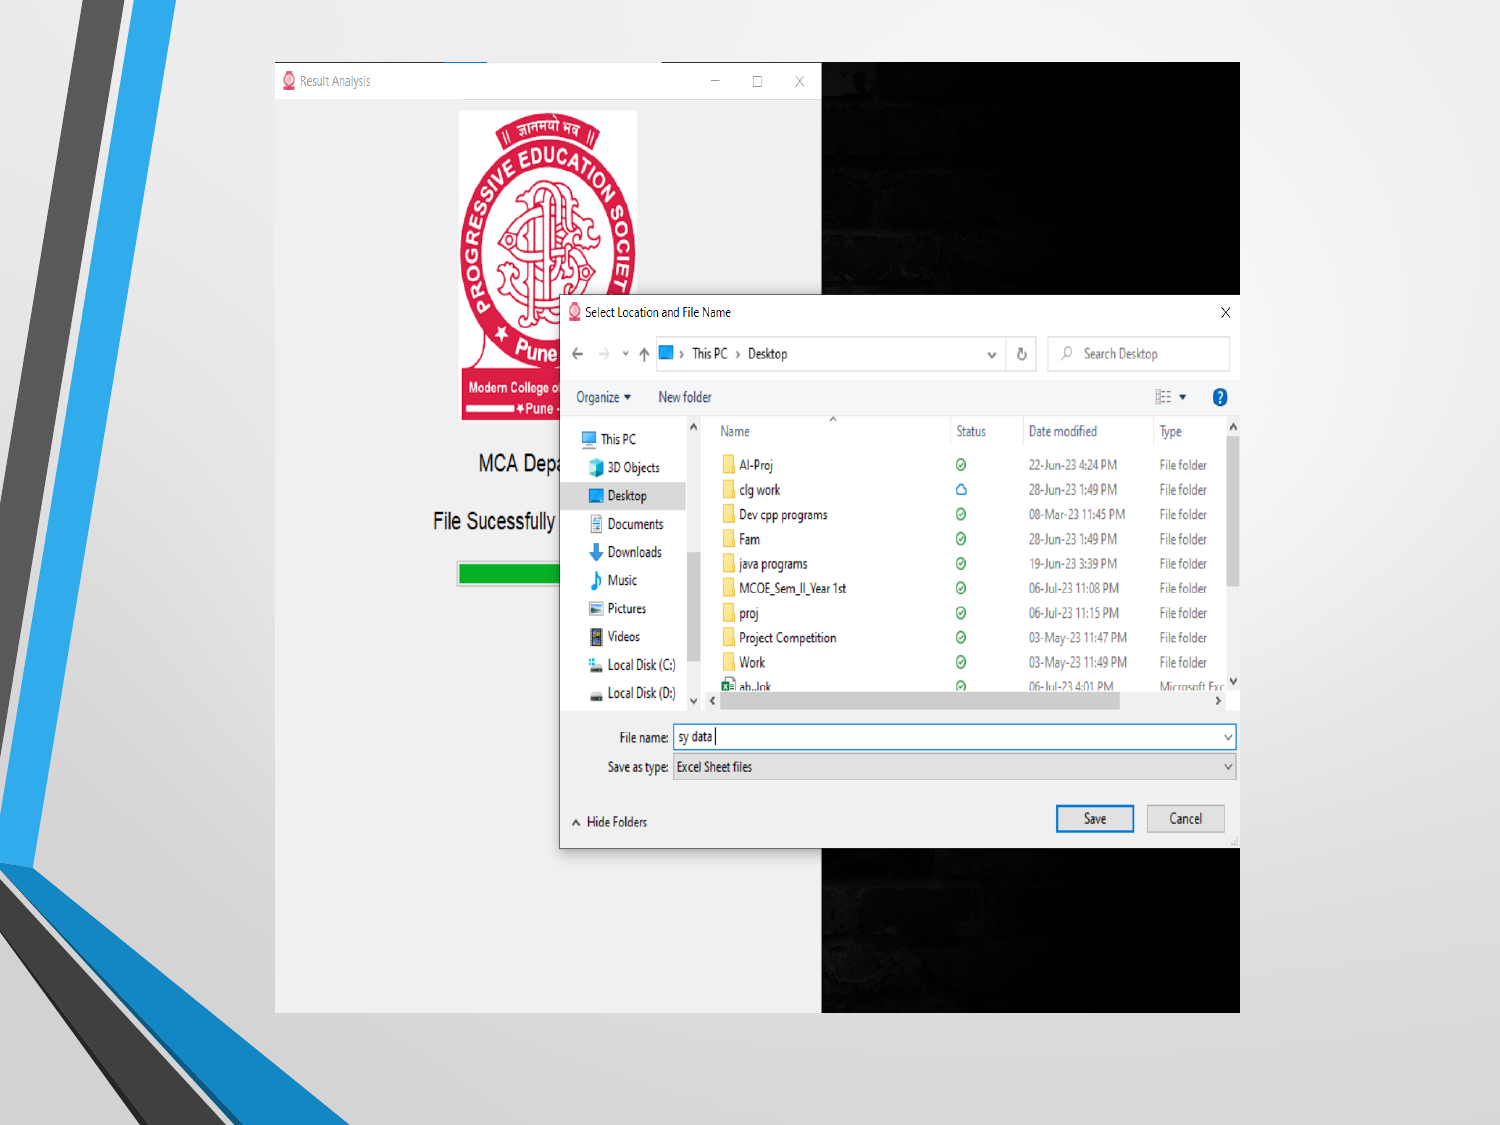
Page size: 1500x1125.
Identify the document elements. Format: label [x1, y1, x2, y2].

list [274, 62, 1240, 1013]
